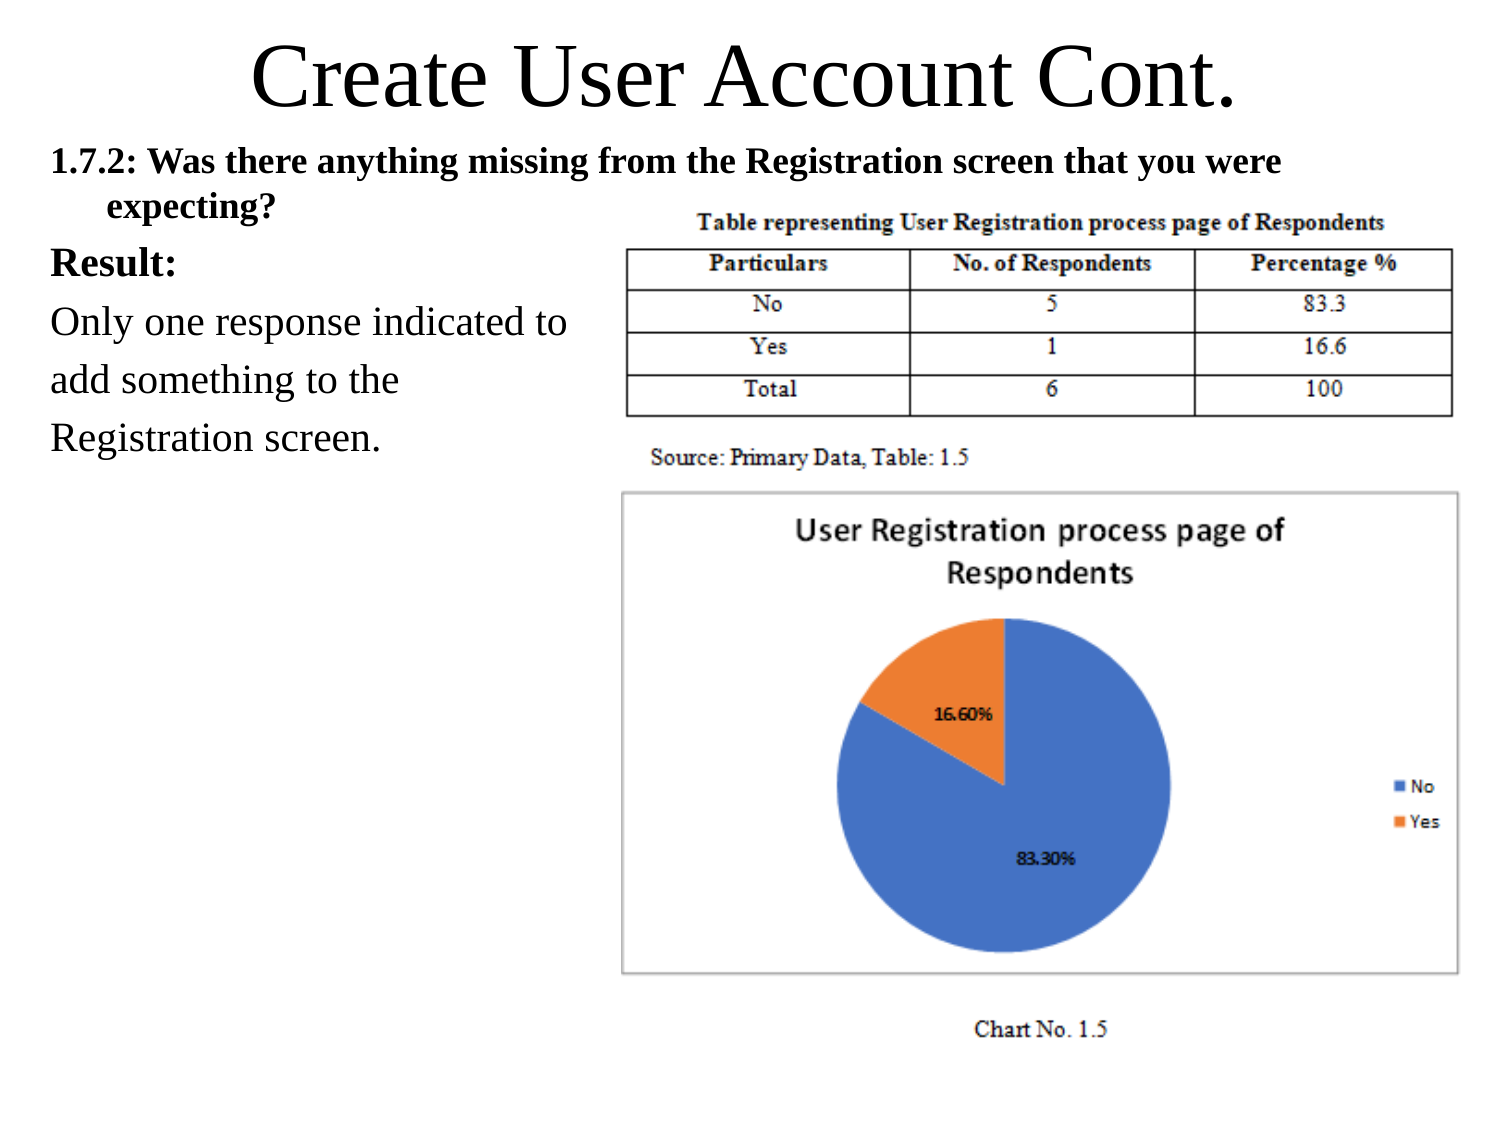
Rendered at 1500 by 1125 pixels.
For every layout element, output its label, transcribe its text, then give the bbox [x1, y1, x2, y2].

list 1.7.2: Was there anything missing from the Registration screen that you were expecting? Result: Only one response indicated to add something to the Registration screen. [35, 128, 1465, 1090]
title Create User Account Cont. [70, 0, 1421, 128]
picture [620, 210, 1470, 1044]
